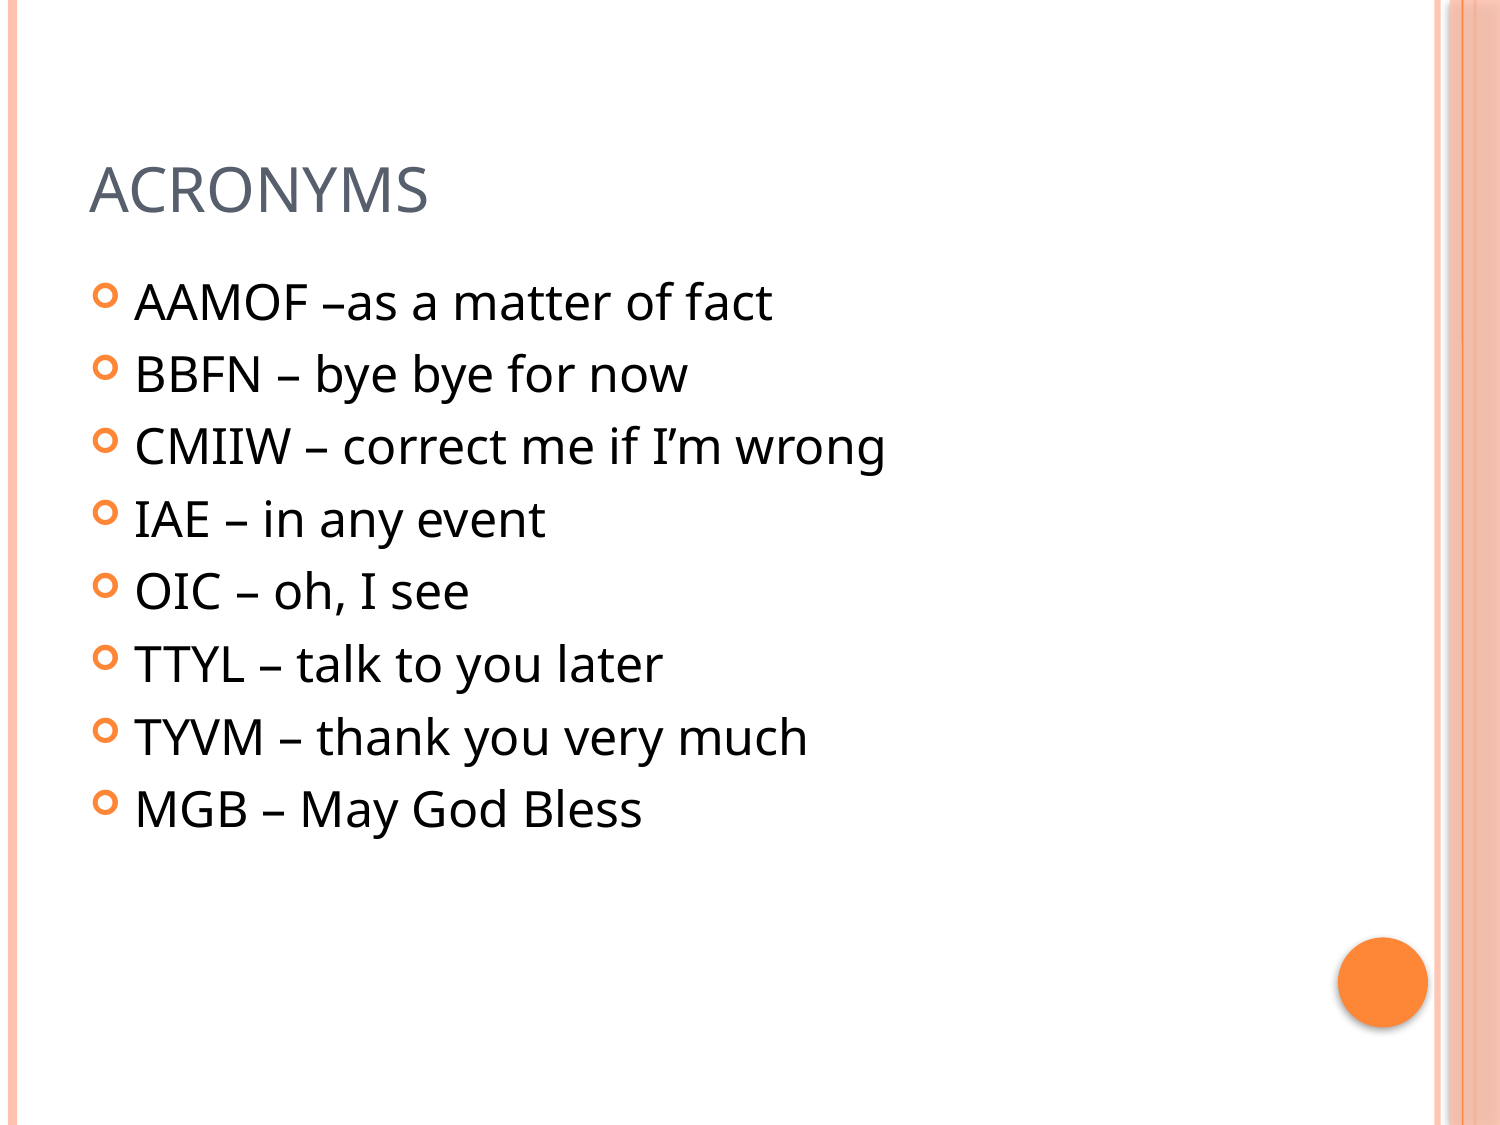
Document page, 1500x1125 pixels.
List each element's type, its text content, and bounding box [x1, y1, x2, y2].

list AAMOF –as a matter of fact BBFN – bye bye for now CMIIW – correct me if I’m wrong IAE – in any event OIC – oh, I see TTYL – talk to you later TYVM – thank you very much MGB – May God Bless [75, 262, 1300, 1062]
title Acronyms [75, 45, 1300, 233]
